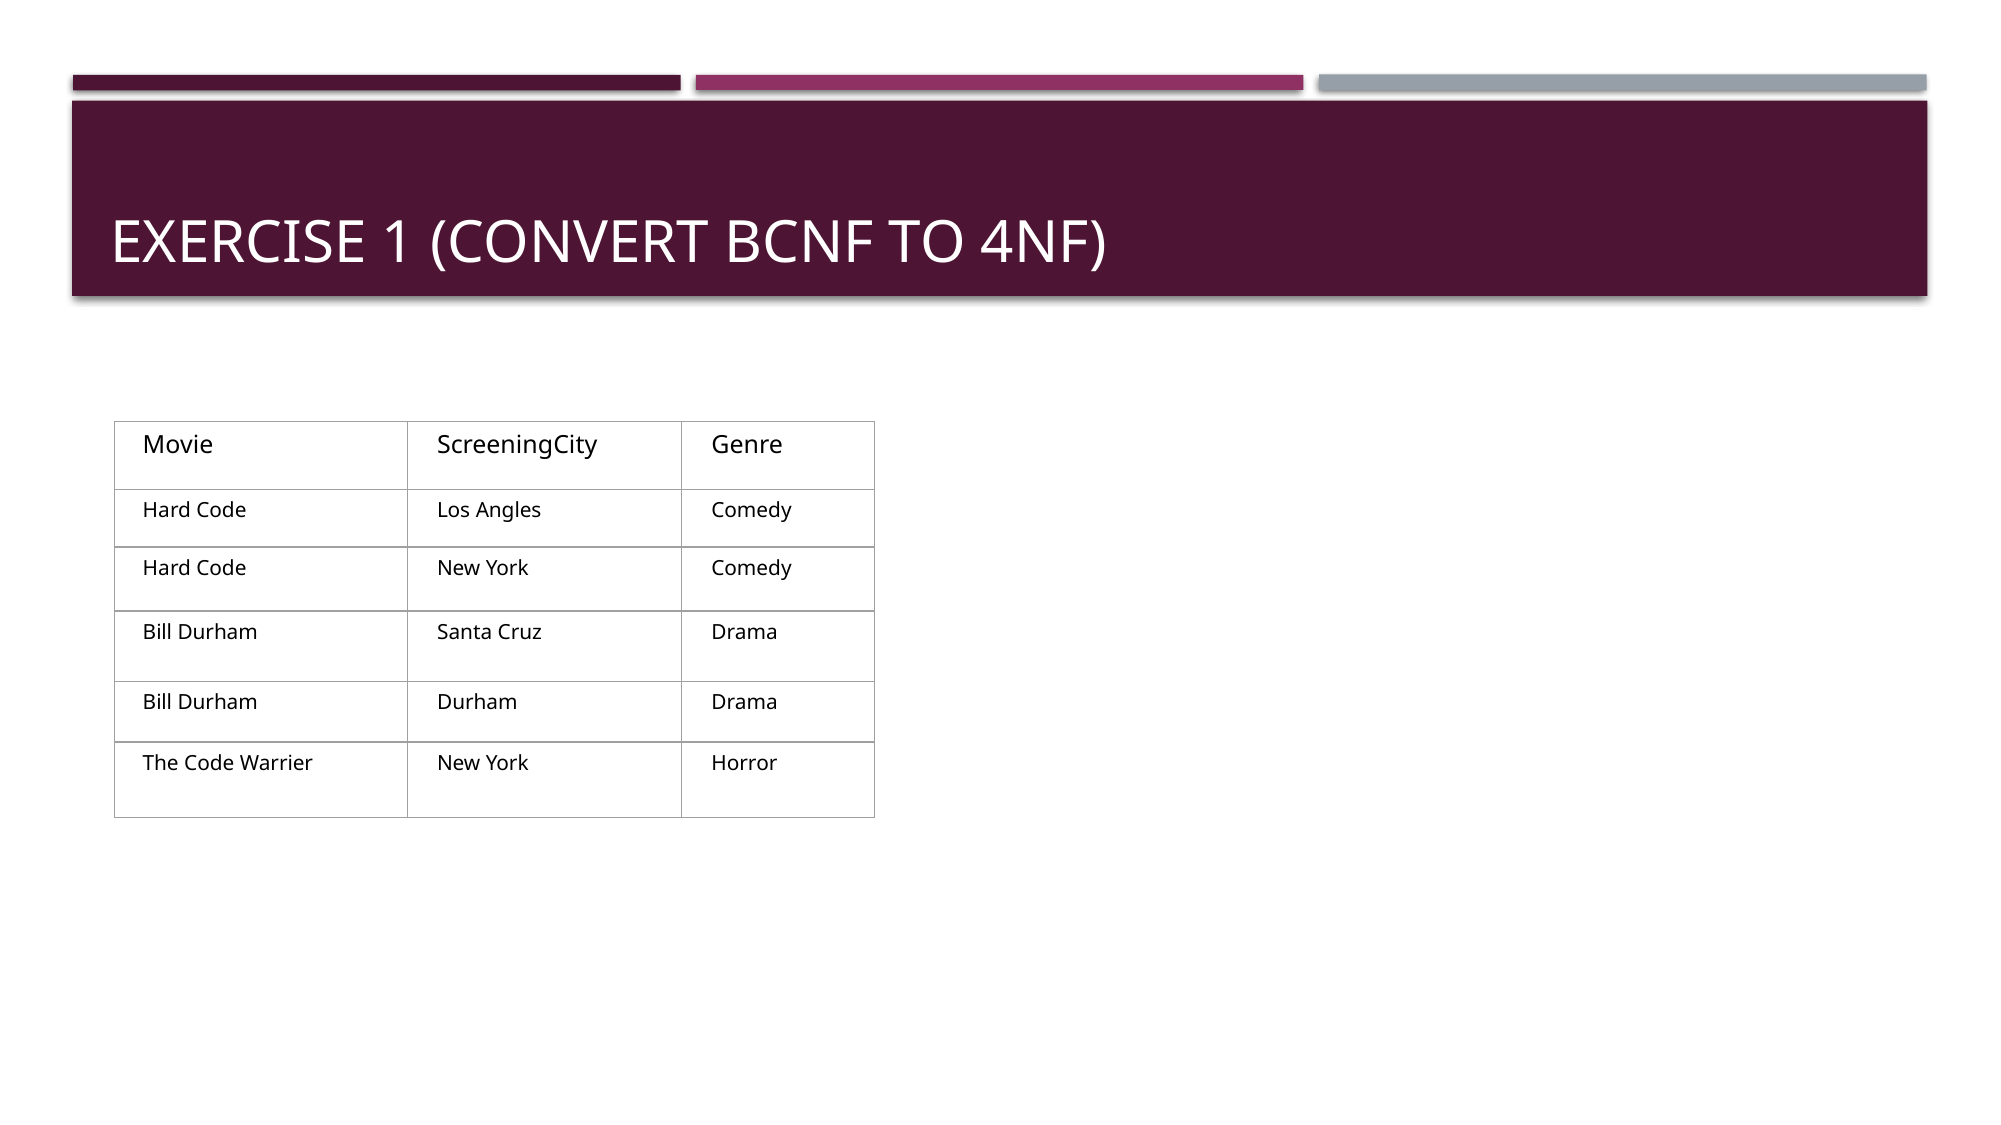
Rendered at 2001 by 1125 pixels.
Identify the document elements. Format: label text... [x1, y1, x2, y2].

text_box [114, 420, 875, 819]
title EXERCISE 1 (convert BCNF to 4NF) [95, 115, 1905, 282]
